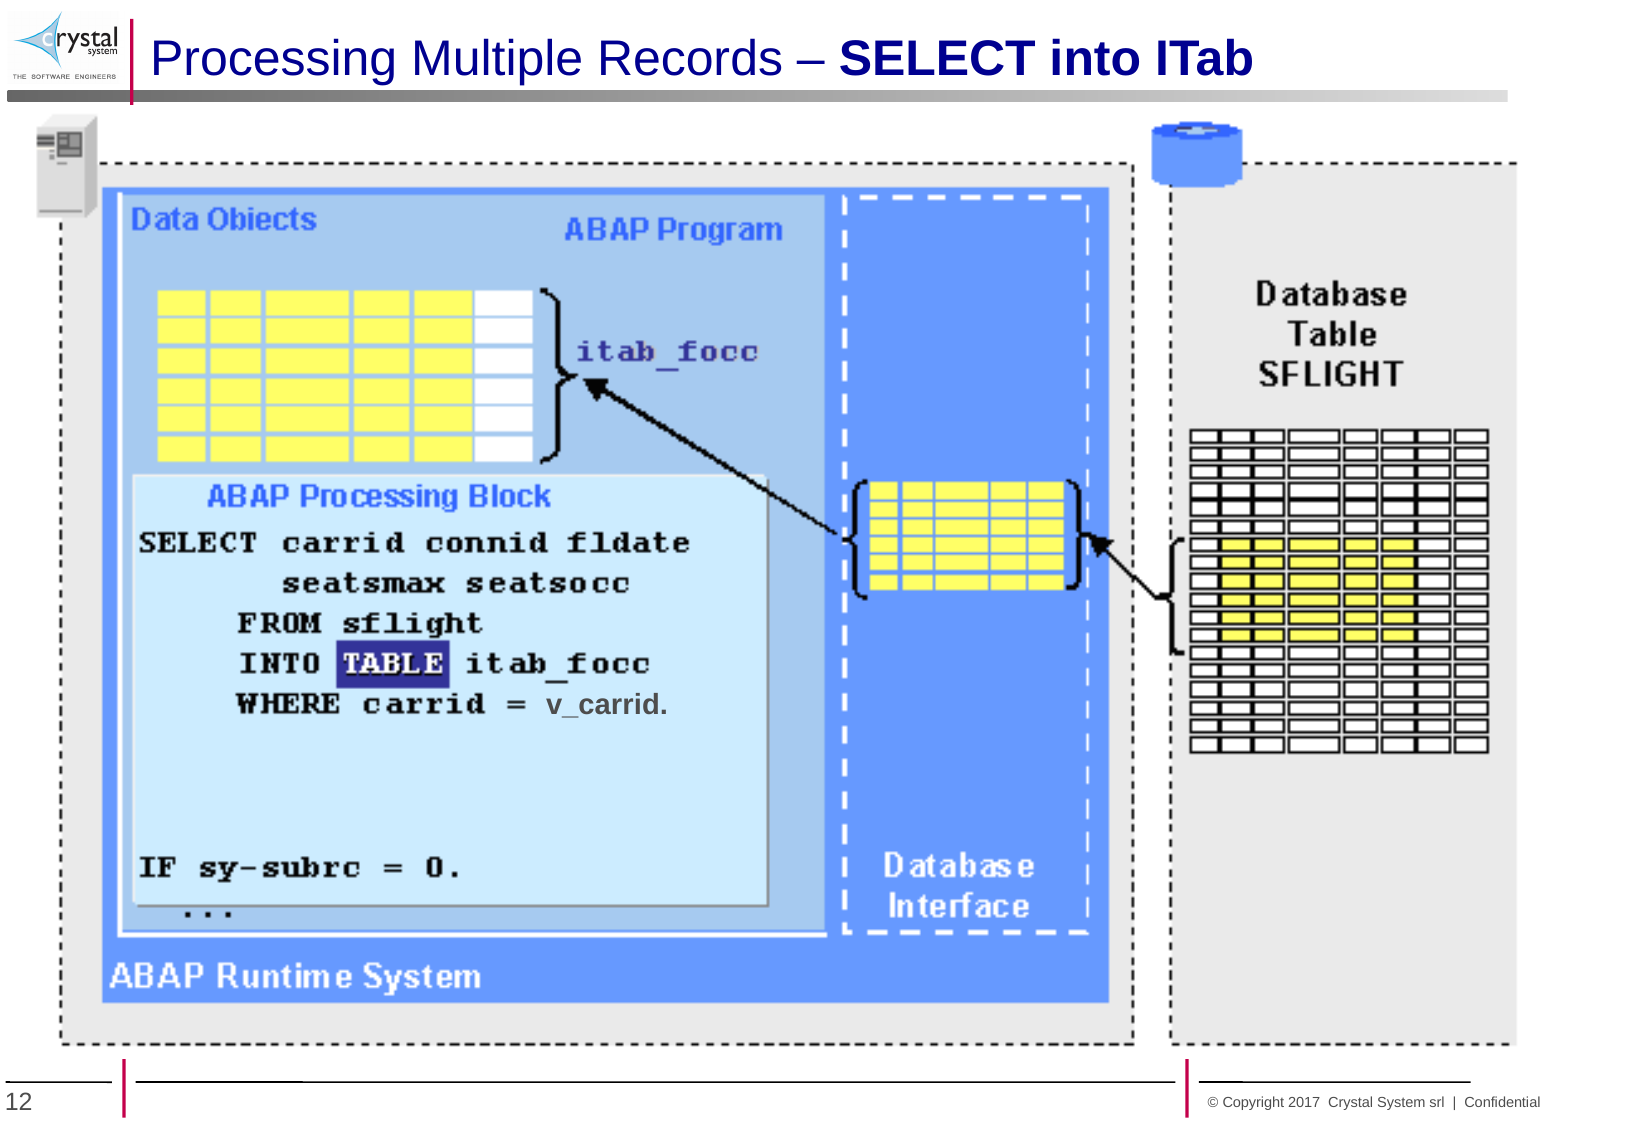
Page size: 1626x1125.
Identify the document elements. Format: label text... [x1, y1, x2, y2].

picture [7, 11, 125, 84]
picture [20, 105, 1526, 1059]
title Processing Multiple Records – SELECT into ITab [135, 18, 1610, 101]
